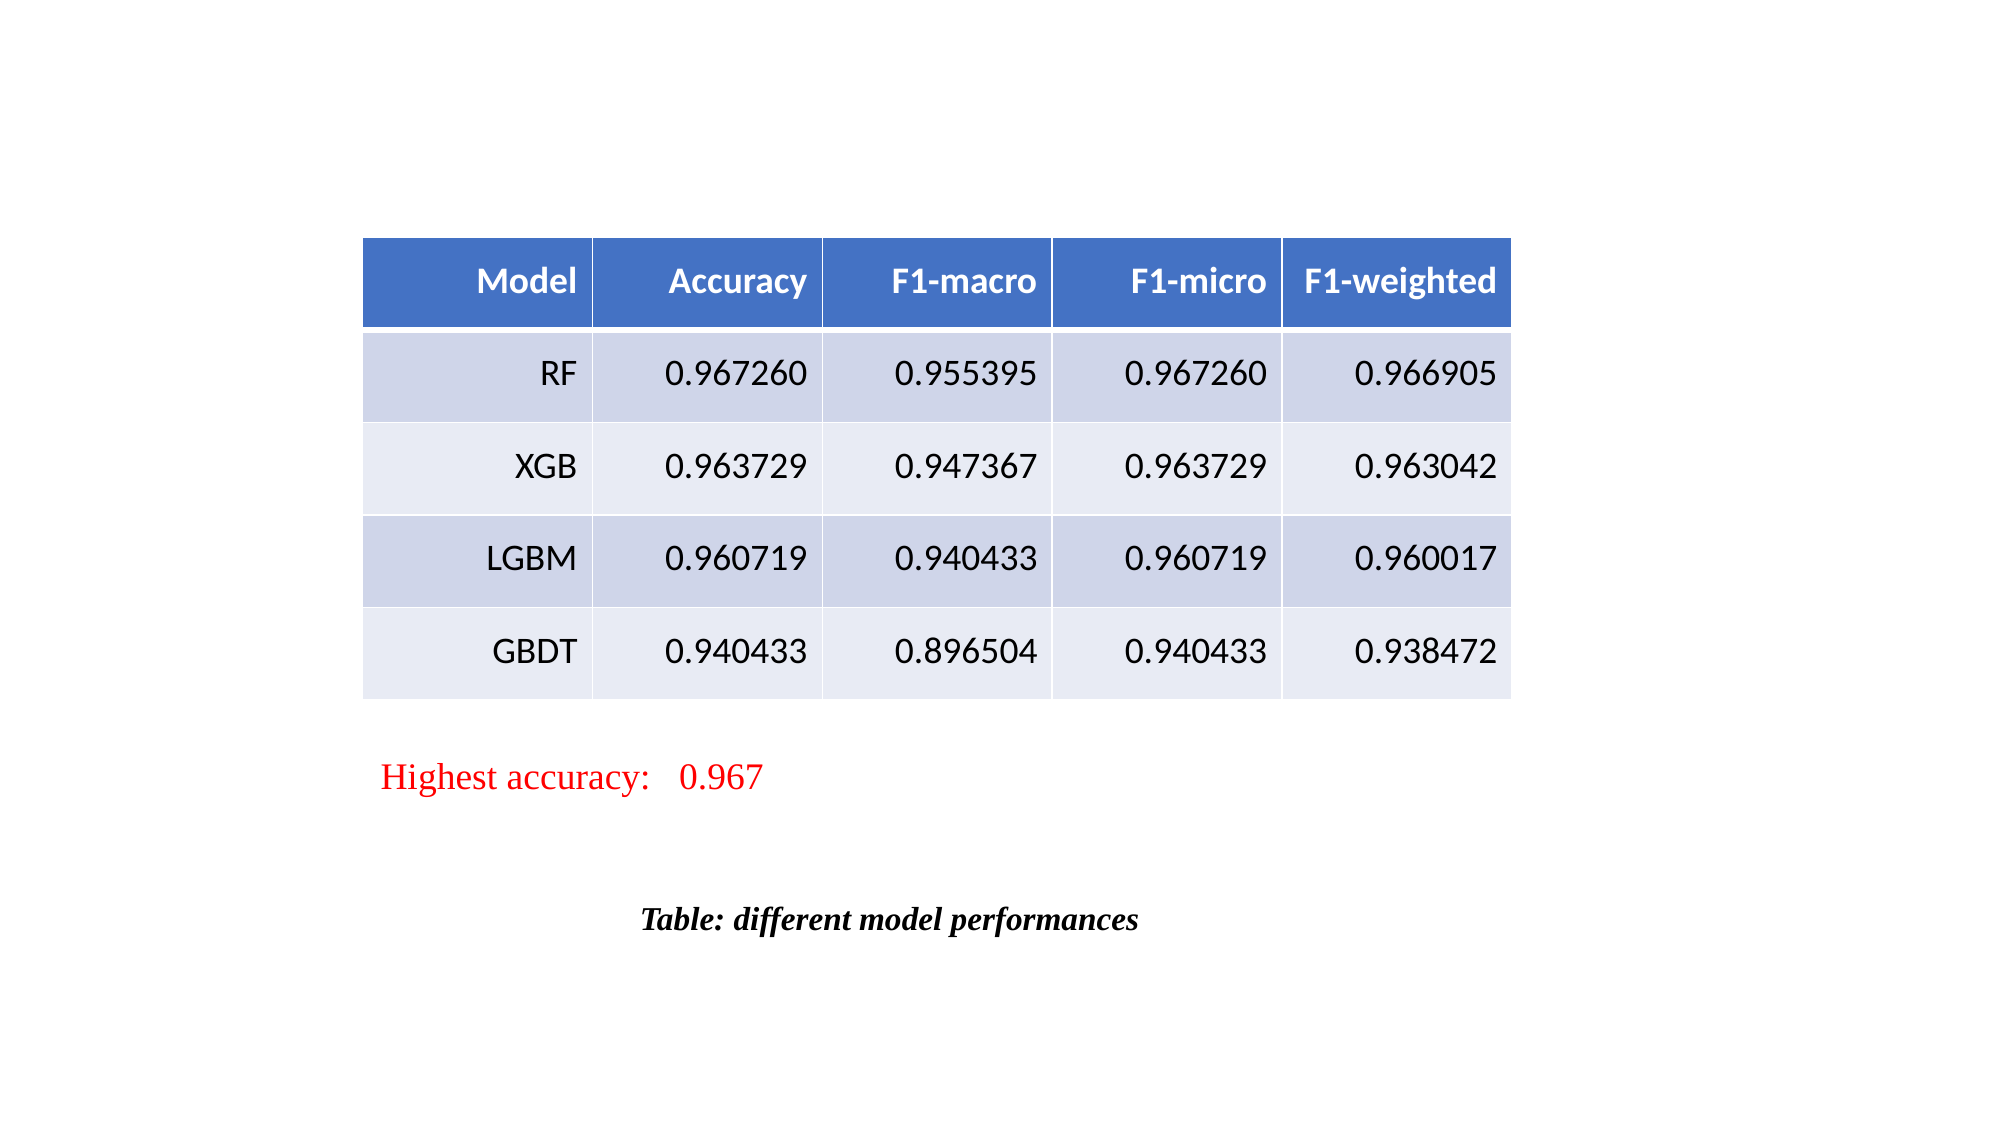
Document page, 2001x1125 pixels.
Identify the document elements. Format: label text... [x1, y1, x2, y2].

table_cell 0.967260 [1053, 333, 1281, 422]
table_header Model [363, 238, 592, 327]
table_cell 0.955395 [823, 333, 1051, 422]
table_cell 0.963042 [1283, 423, 1511, 514]
table_cell 0.966905 [1283, 333, 1511, 422]
table_cell 0.967260 [593, 333, 822, 422]
table_cell 0.947367 [823, 423, 1051, 514]
table_cell 0.963729 [1053, 423, 1281, 514]
table_cell 0.963729 [593, 423, 822, 514]
table_cell LGBM [363, 516, 592, 607]
table_cell 0.960719 [1053, 516, 1281, 607]
table_header F1-weighted [1283, 238, 1511, 327]
table_cell 0.940433 [823, 516, 1051, 607]
table_cell RF [363, 333, 592, 422]
text_box Highest accuracy: 0.967 [365, 699, 1366, 805]
table_cell 0.960017 [1283, 516, 1511, 607]
text_box Table: different model performances [624, 889, 1275, 945]
table_cell 0.940433 [593, 608, 822, 699]
table_cell 0.938472 [1283, 608, 1511, 699]
table_cell XGB [363, 423, 592, 514]
table_header F1-micro [1053, 238, 1281, 327]
table_cell 0.896504 [823, 608, 1051, 699]
table_cell GBDT [363, 608, 592, 699]
table_cell 0.940433 [1053, 608, 1281, 699]
table_header Accuracy [593, 238, 822, 327]
table_header F1-macro [823, 238, 1051, 327]
table_cell 0.960719 [593, 516, 822, 607]
